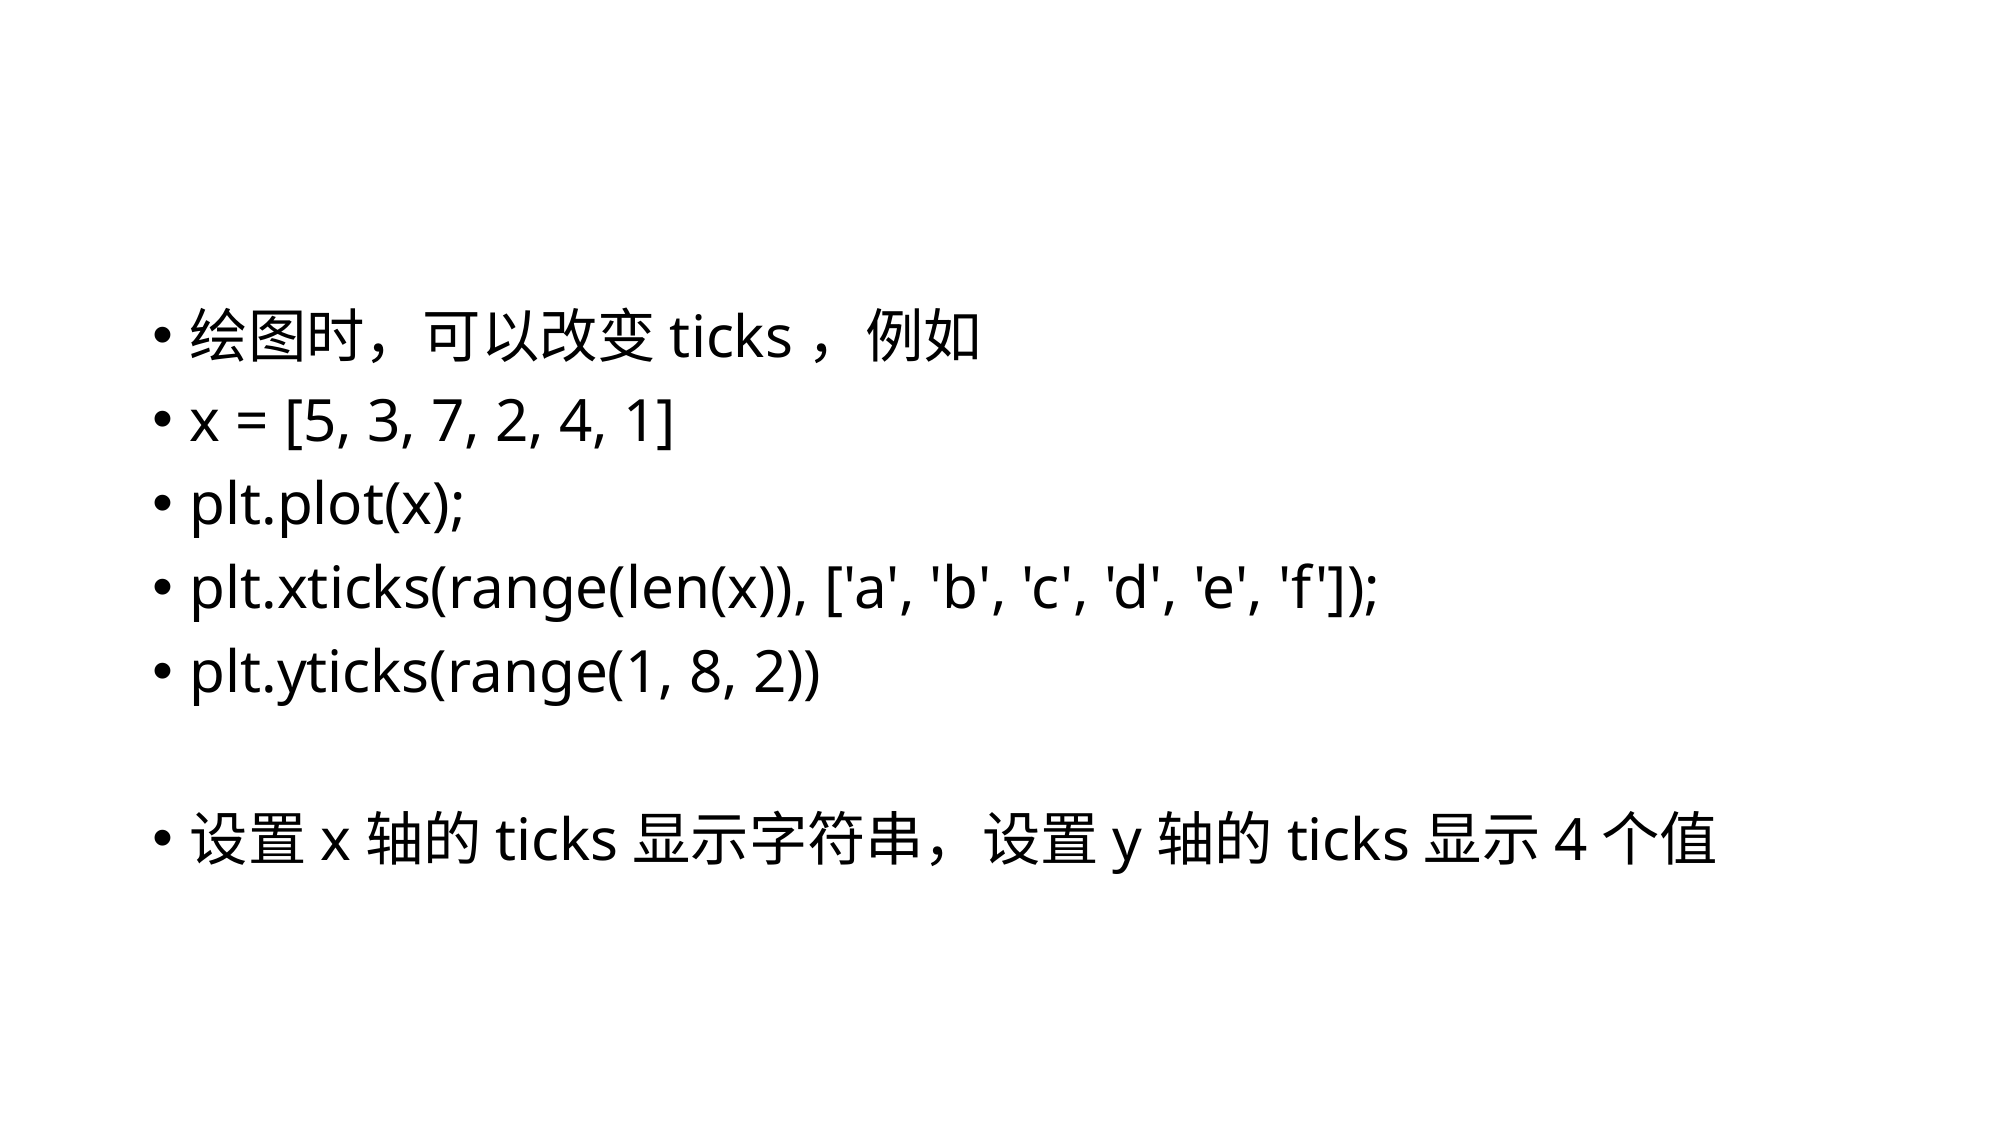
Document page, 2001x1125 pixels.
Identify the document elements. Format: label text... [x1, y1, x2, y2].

list 绘图时，可以改变ticks，例如 x = [5, 3, 7, 2, 4, 1] plt.plot(x); plt.xticks(range(len(x)), ['a', 'b', 'c', 'd', 'e', 'f']); plt.yticks(range(1, 8, 2)) 设置x轴的ticks显示字符串，设置y轴的ticks显示4个值 [137, 299, 1863, 1014]
